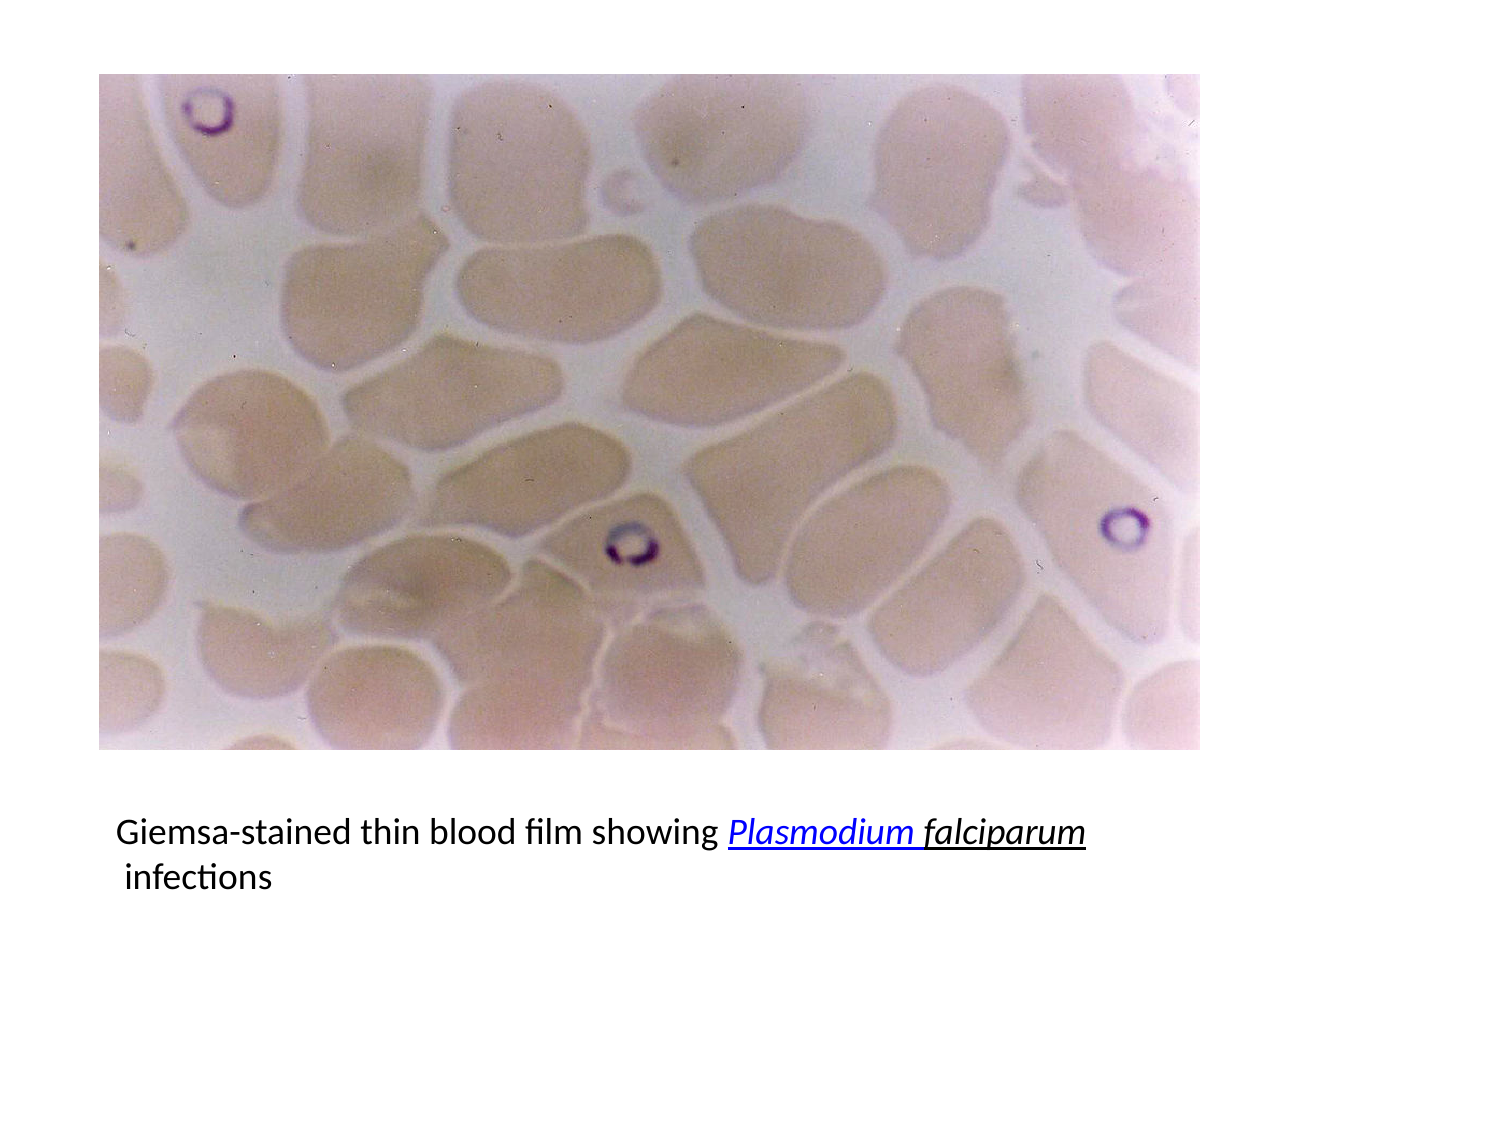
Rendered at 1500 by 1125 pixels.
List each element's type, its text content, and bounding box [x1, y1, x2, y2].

text_box Giemsa-stained thin blood film showing Plasmodium falciparum infections [100, 799, 1188, 905]
picture [99, 74, 1201, 751]
